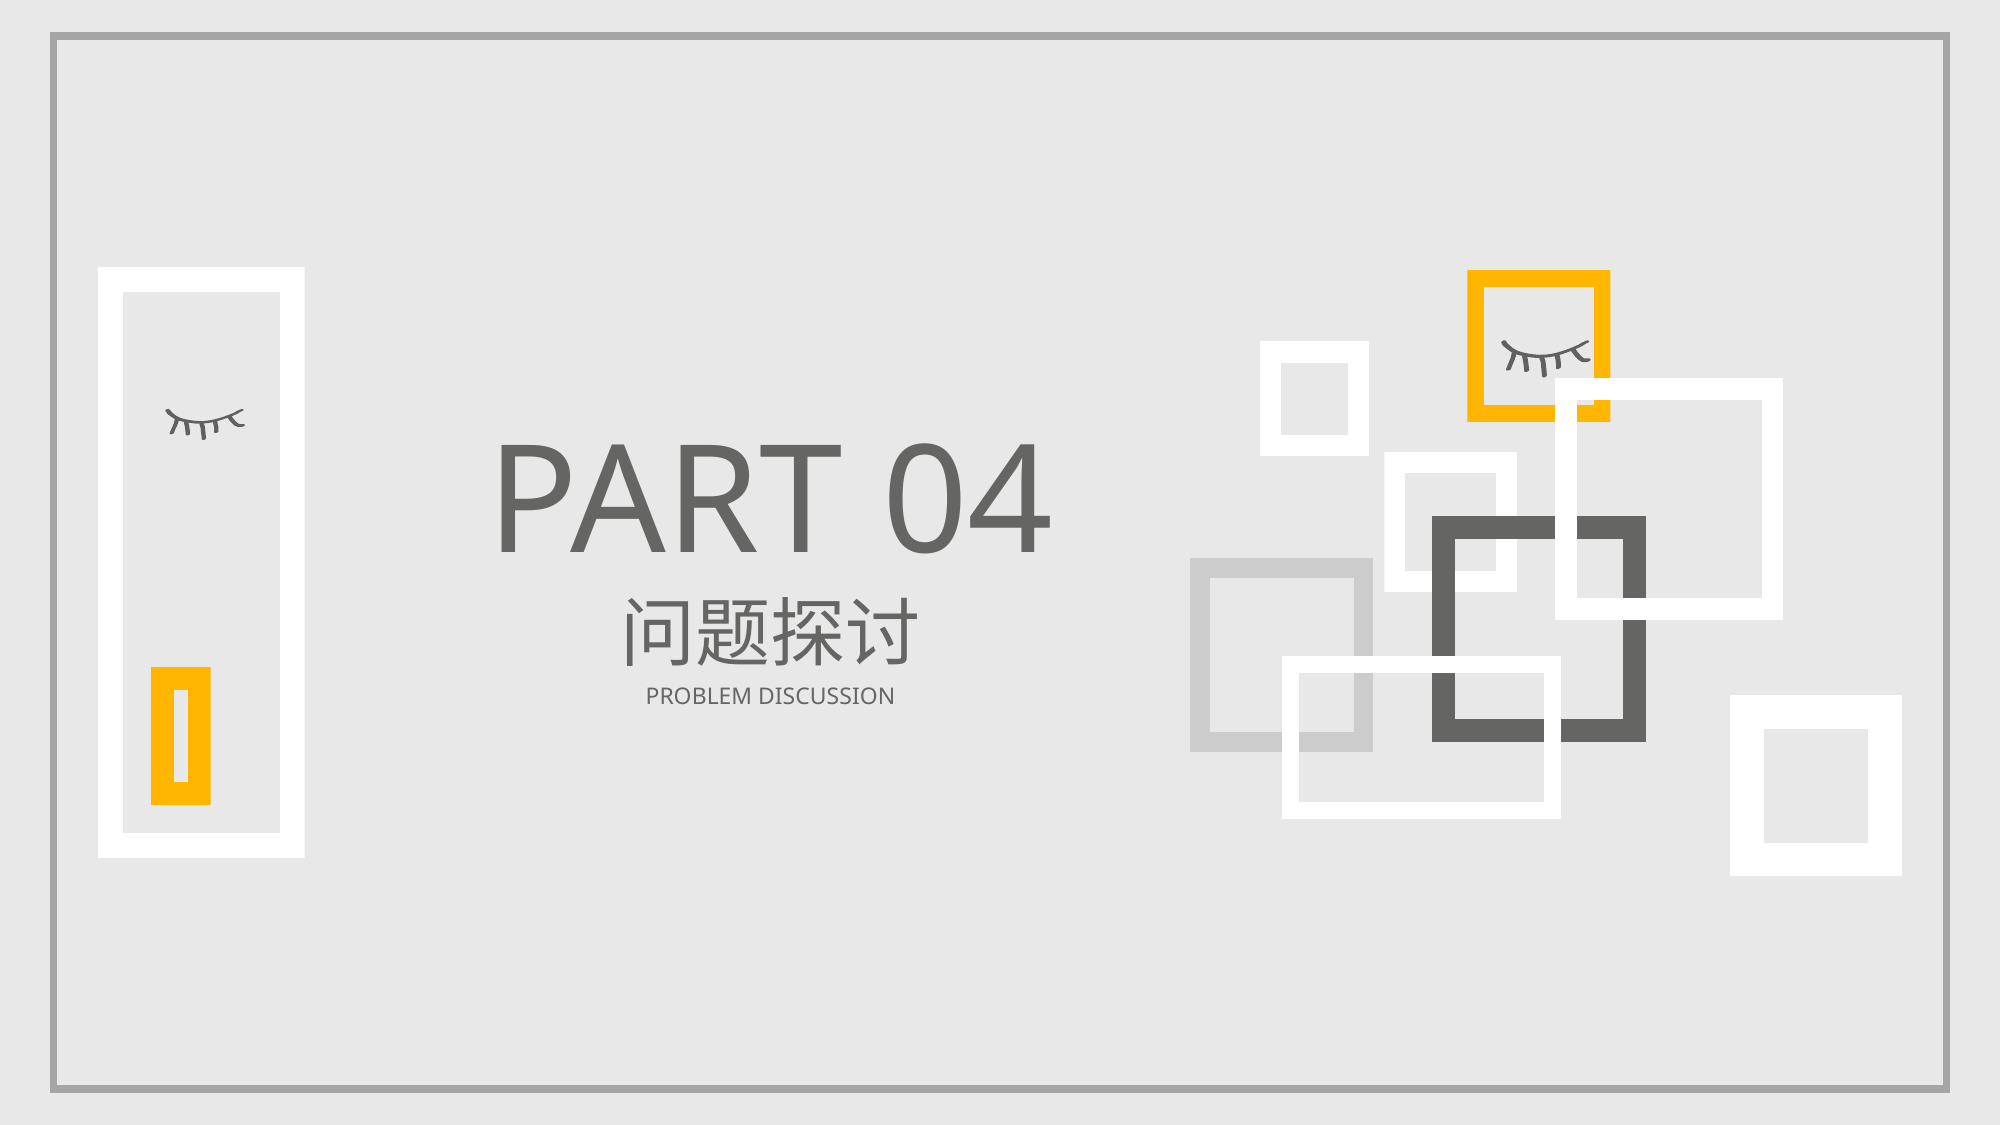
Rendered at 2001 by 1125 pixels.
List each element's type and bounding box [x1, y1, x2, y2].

picture [49, 29, 1951, 1096]
text_box [98, 267, 305, 858]
text_box [1190, 269, 1902, 878]
text_box [425, 395, 1116, 718]
